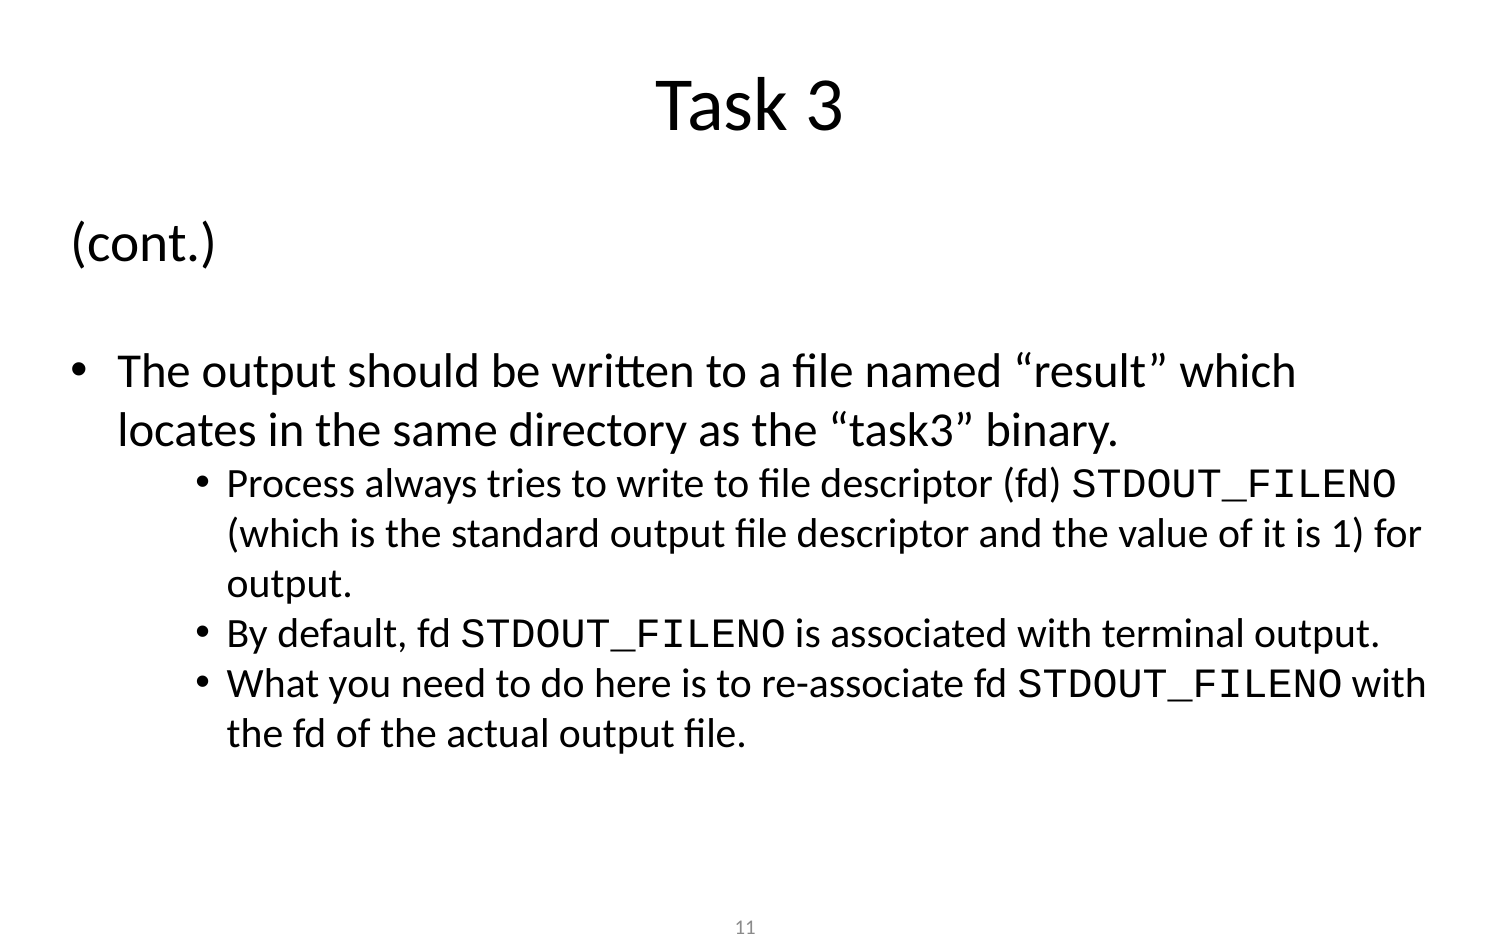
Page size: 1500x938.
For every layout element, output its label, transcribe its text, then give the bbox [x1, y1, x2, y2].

text_box Task 3 [187, 21, 1313, 179]
text_box ‹#› [717, 917, 773, 935]
text_box (cont.) The output should be written to a file named “result” which locates in the same directory as the “task3” binary. Process always tries to write to file descriptor (fd) STDOUT_FILENO (which is the standard output file descriptor and the value of it is 1) for output. By default, fd STDOUT_FILENO is associated with terminal output. What you need to do here is to re-associate fd STDOUT_FILENO with the fd of the actual output file. [55, 198, 1445, 764]
